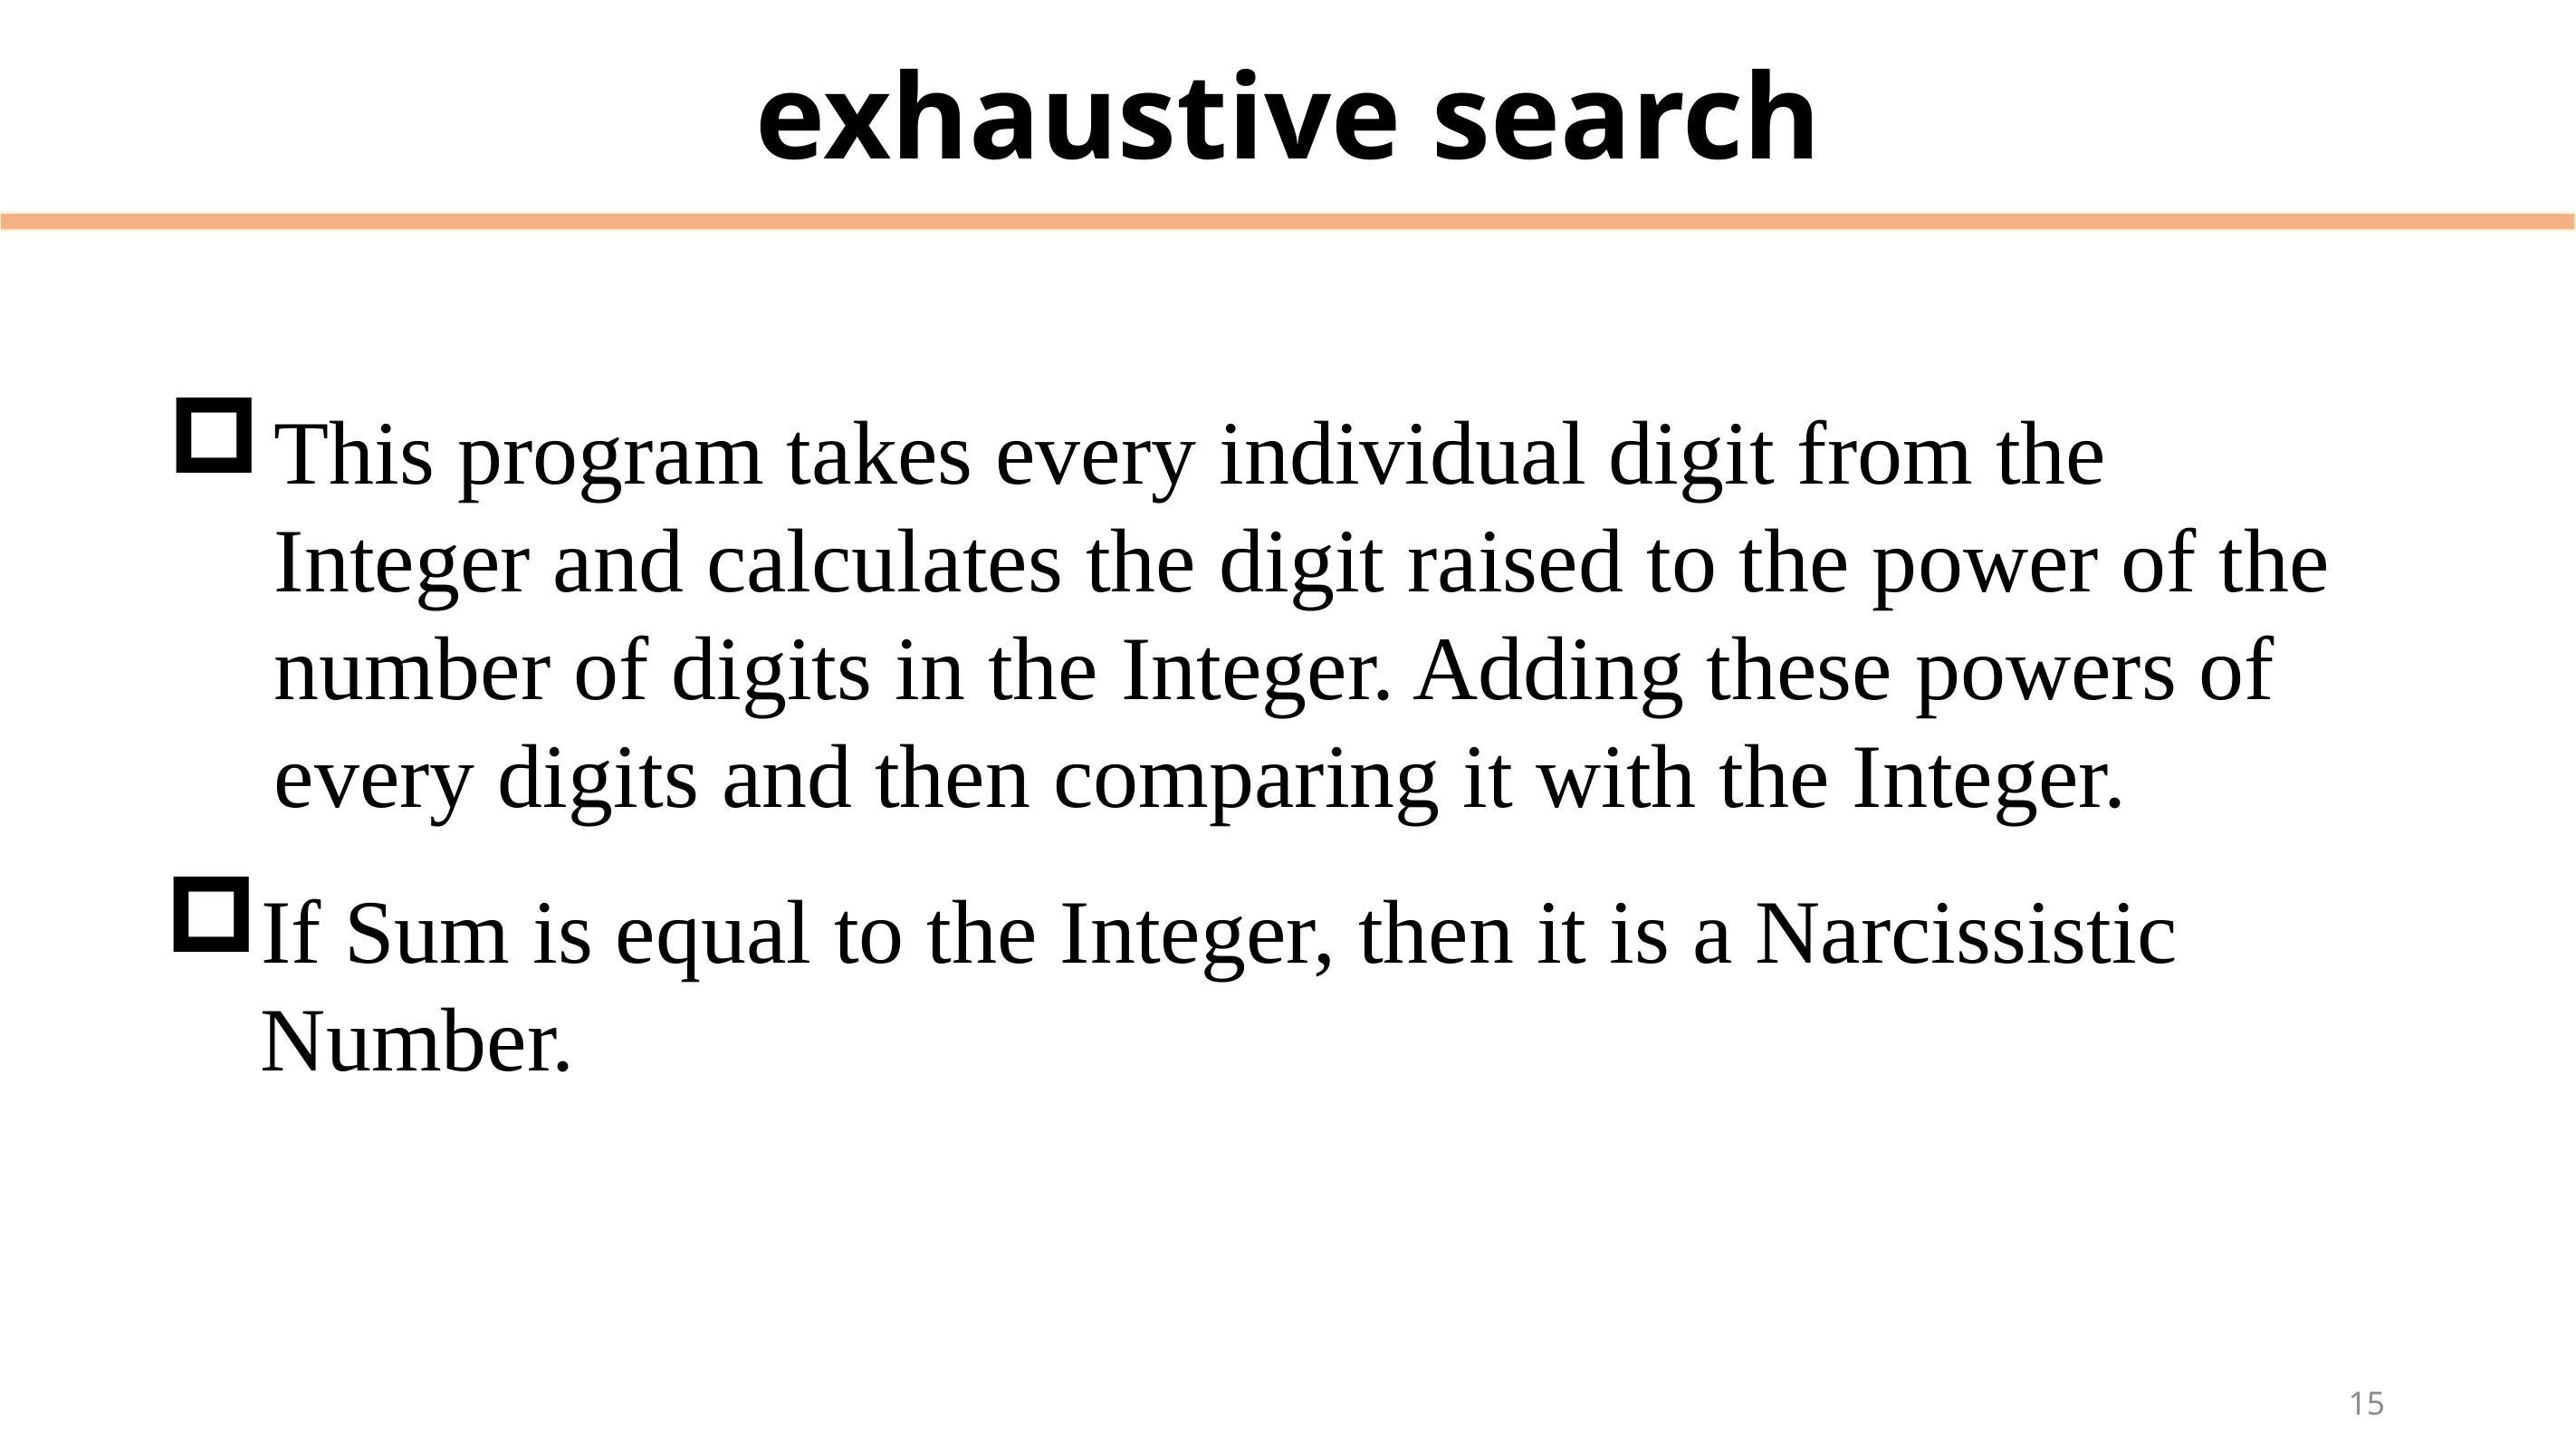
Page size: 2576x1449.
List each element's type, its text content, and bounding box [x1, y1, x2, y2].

list This program takes every individual digit from the Integer and calculates the digit raised to the power of the number of digits in the Integer. Adding these powers of every digits and then comparing it with the Integer. If Sum is equal to the Integer, then it is a Narcissistic Number. [113, 232, 2399, 1252]
title exhaustive search [2, 7, 2576, 235]
slide_number 15 [1818, 1342, 2399, 1421]
